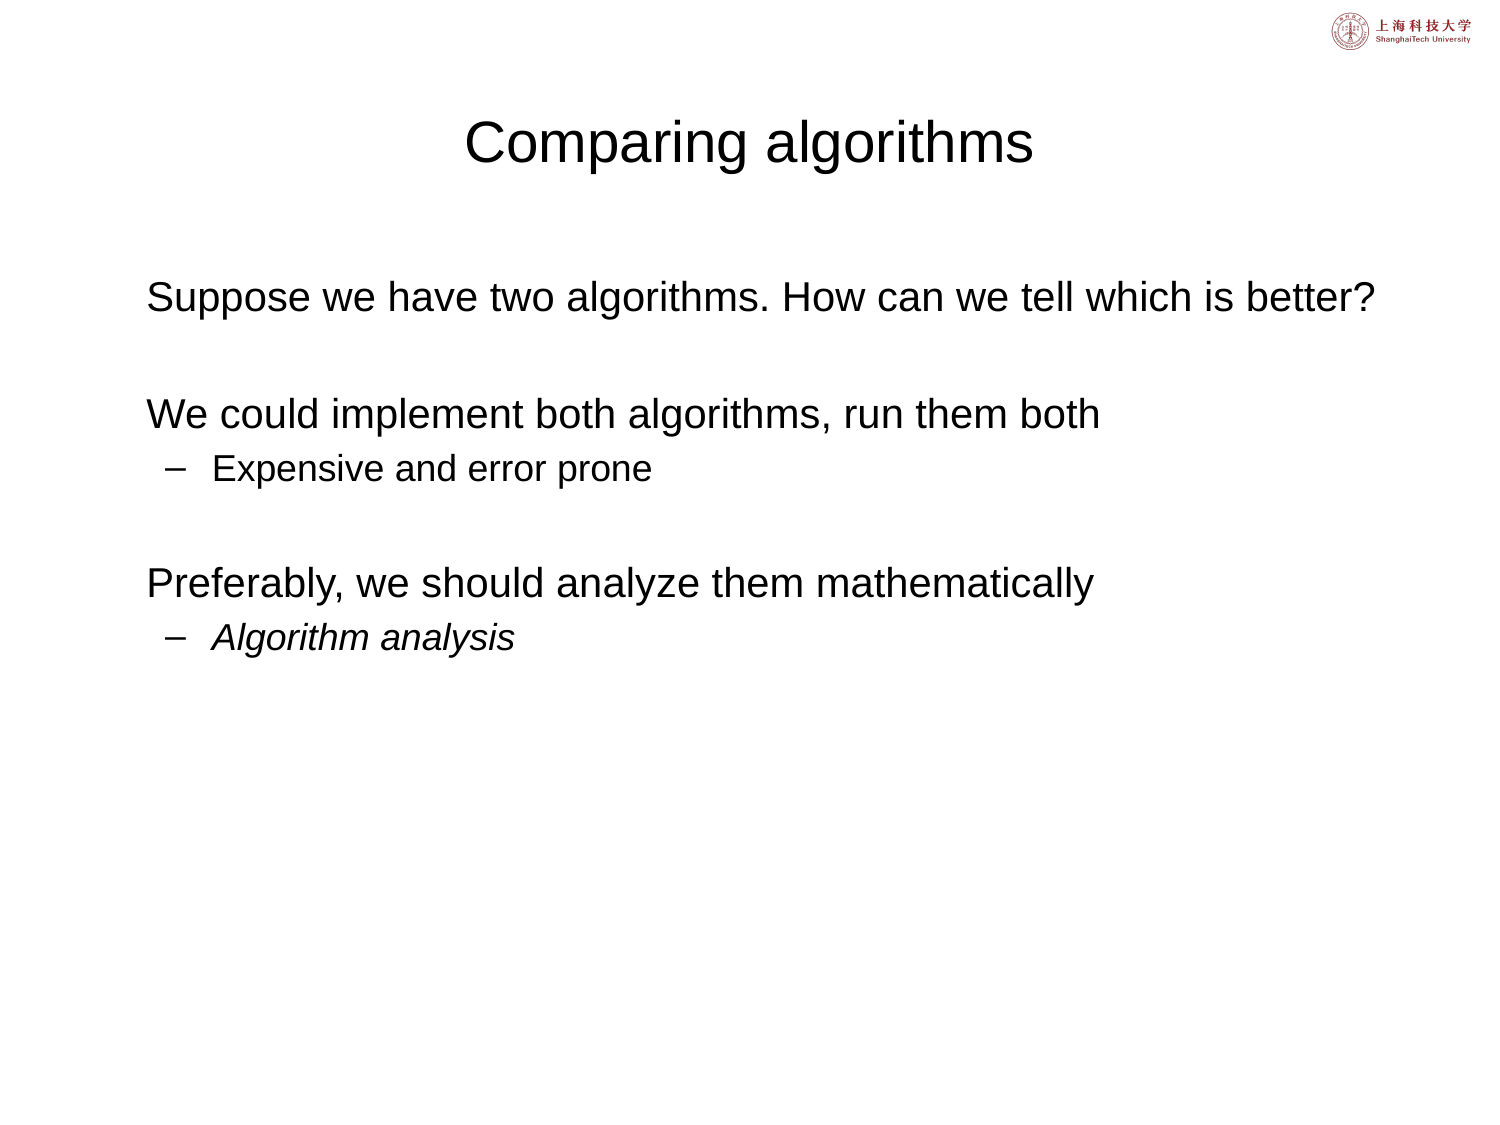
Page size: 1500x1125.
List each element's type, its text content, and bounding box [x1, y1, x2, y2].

list Suppose we have two algorithms. How can we tell which is better? We could implement both algorithms, run them both Expensive and error prone Preferably, we should analyze them mathematically Algorithm analysis [74, 262, 1426, 1006]
title Comparing algorithms [74, 44, 1426, 233]
picture [1327, 0, 1478, 109]
